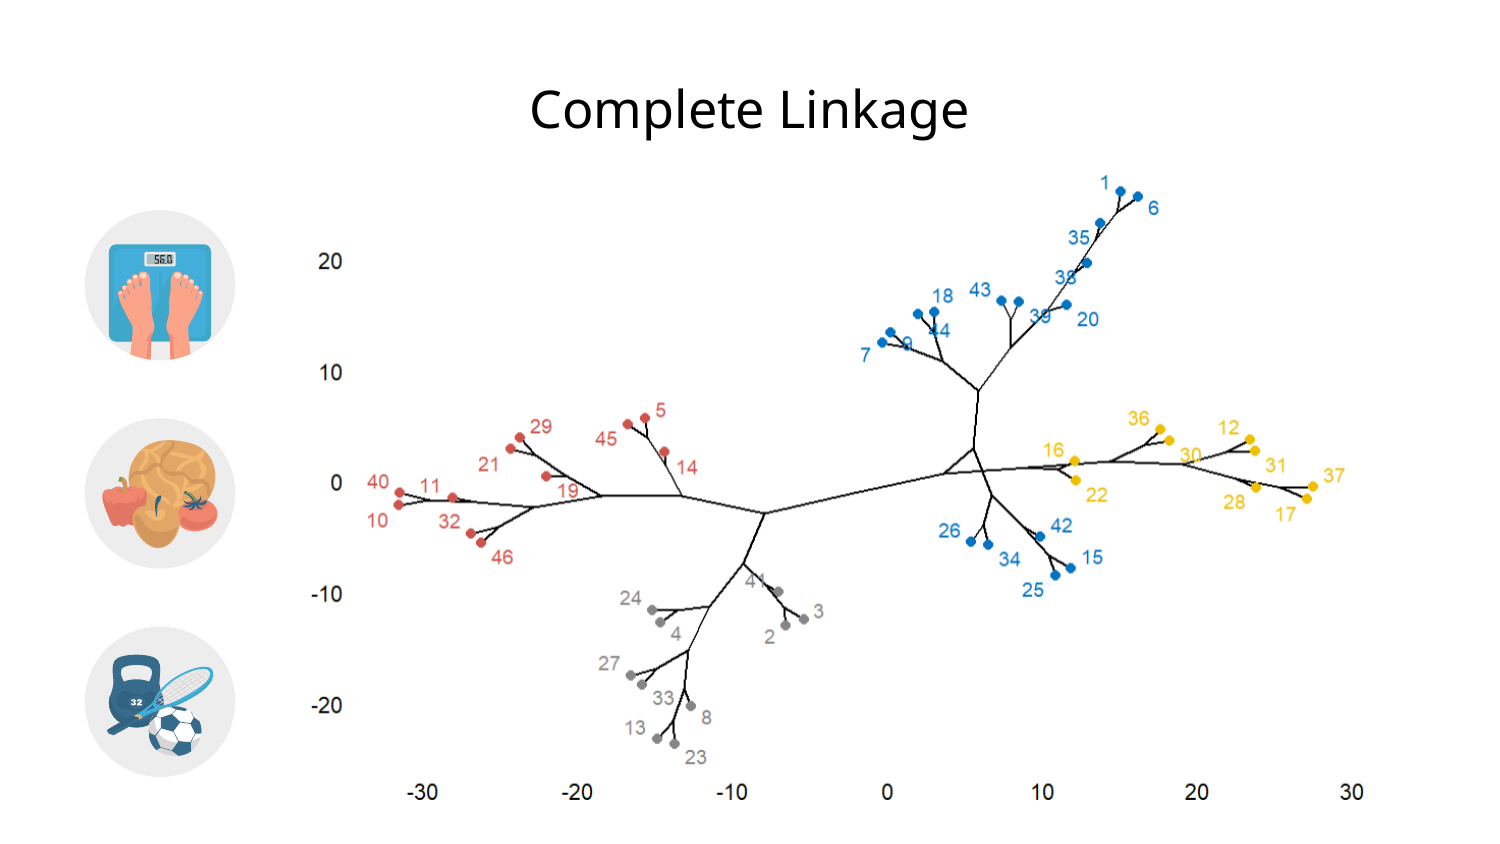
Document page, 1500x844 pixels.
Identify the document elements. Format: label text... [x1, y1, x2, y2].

text_box Complete Linkage [116, 74, 1384, 141]
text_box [76, 626, 244, 778]
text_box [77, 209, 243, 361]
picture [310, 169, 1366, 803]
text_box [74, 417, 246, 569]
